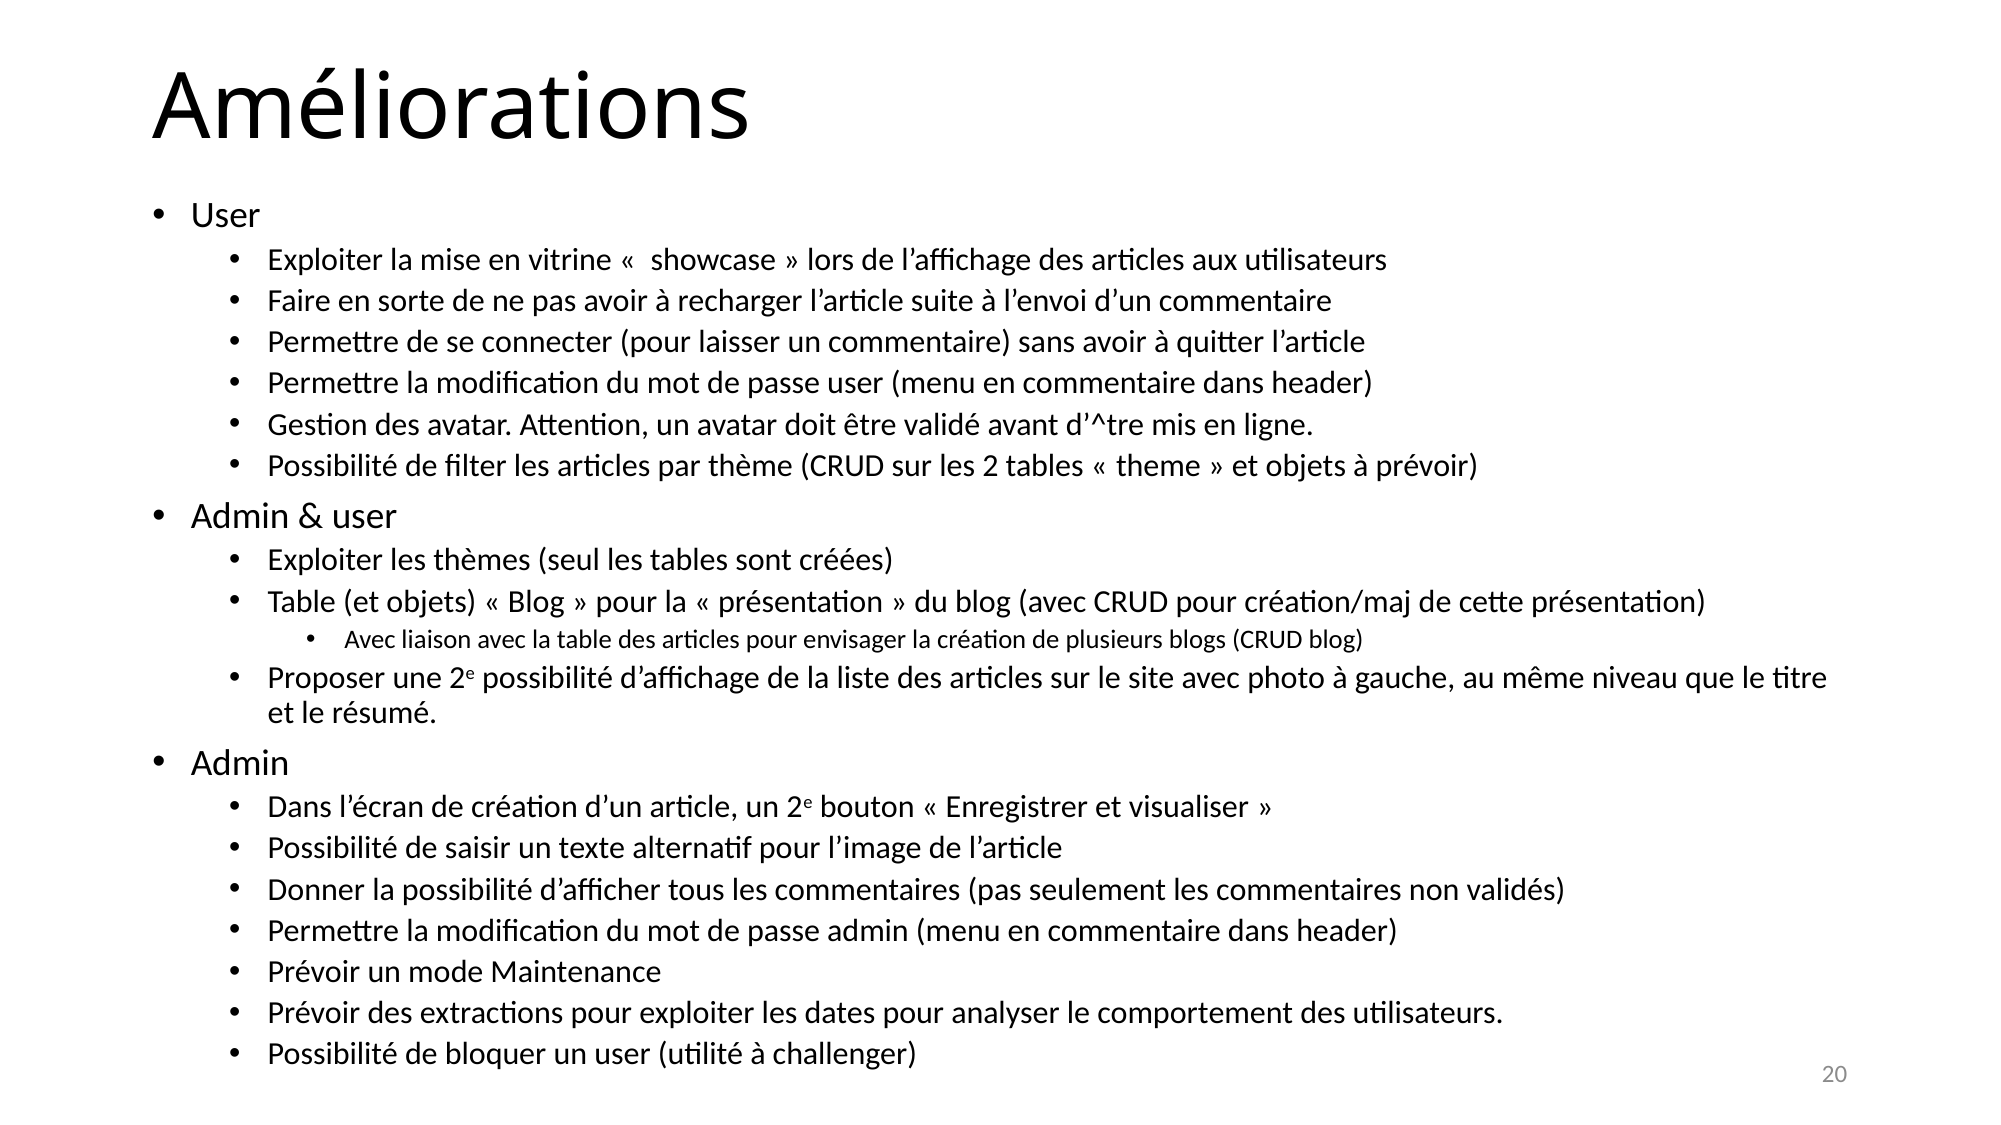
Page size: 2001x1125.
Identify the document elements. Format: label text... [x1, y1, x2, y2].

slide_number 20 [1412, 1042, 1863, 1103]
list User Exploiter la mise en vitrine « showcase » lors de l’affichage des articles aux utilisateurs Faire en sorte de ne pas avoir à recharger l’article suite à l’envoi d’un commentaire Permettre de se connecter (pour laisser un commentaire) sans avoir à quitter l’article Permettre la modification du mot de passe user (menu en commentaire dans header) Gestion des avatar. Attention, un avatar doit être validé avant d’^tre mis en ligne. Possibilité de filter les articles par thème (CRUD sur les 2 tables « theme » et objets à prévoir) Admin & user Exploiter les thèmes (seul les tables sont créées) Table (et objets) « Blog » pour la « présentation » du blog (avec CRUD pour création/maj de cette présentation) Avec liaison avec la table des articles pour envisager la création de plusieurs blogs (CRUD blog) Proposer une 2e possibilité d’affichage de la liste des articles sur le site avec photo à gauche, au même niveau que le titre et le résumé. Admin Dans l’écran de création d’un article, un 2e bouton « Enregistrer et visualiser » Possibilité de saisir un texte alternatif pour l’image de l’article Donner la possibilité d’afficher tous les commentaires (pas seulement les commentaires non validés) Permettre la modification du mot de passe admin (menu en commentaire dans header) Prévoir un mode Maintenance Prévoir des extractions pour exploiter les dates pour analyser le comportement des utilisateurs. Possibilité de bloquer un user (utilité à challenger) [137, 188, 1863, 1087]
title Améliorations [137, 0, 1863, 188]
